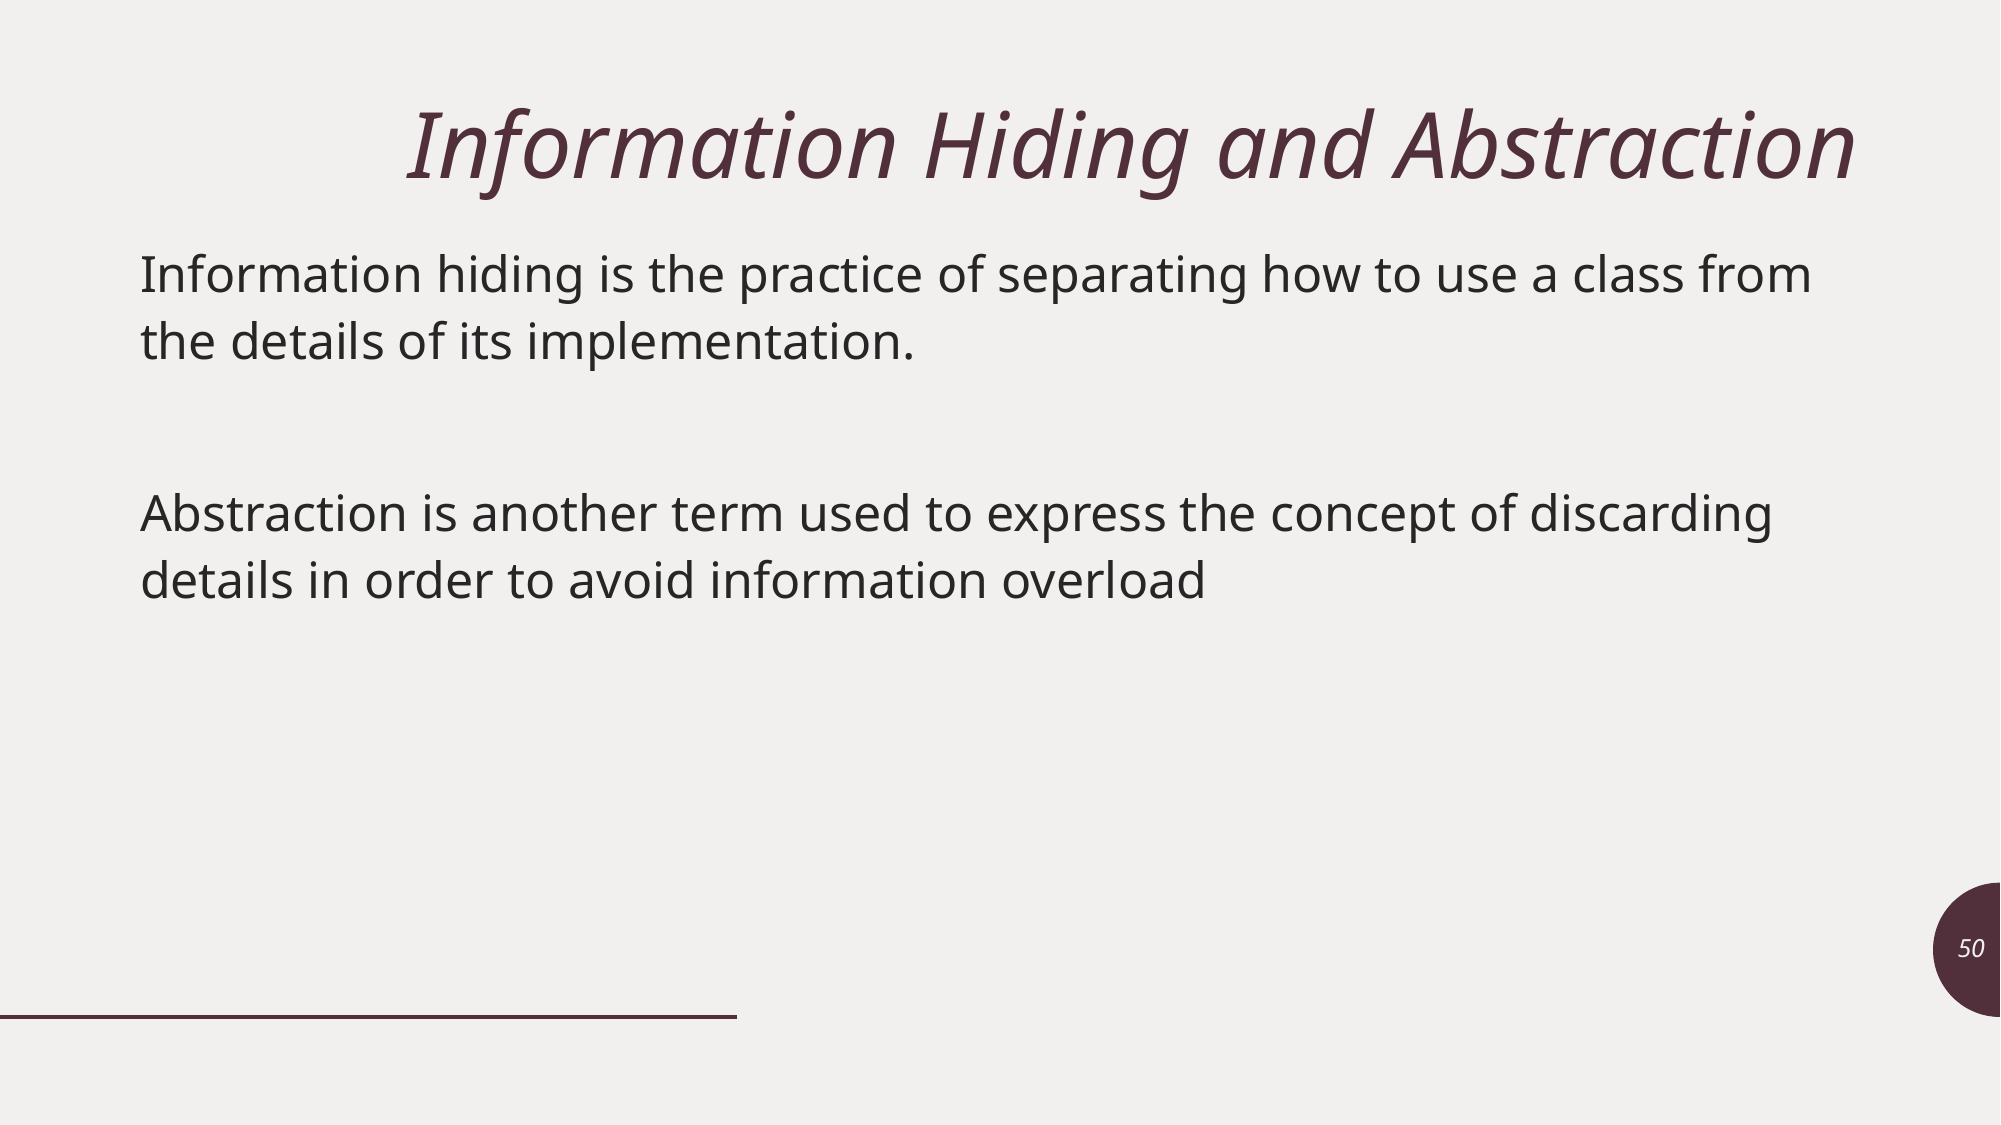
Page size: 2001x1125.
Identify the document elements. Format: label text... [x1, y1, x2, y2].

slide_number 50 [1933, 919, 2000, 980]
list Information hiding is the practice of separating how to use a class from the details of its implementation. Abstraction is another term used to express the concept of discarding details in order to avoid information overload [125, 227, 1875, 999]
title Information Hiding and Abstraction [125, 91, 1875, 207]
